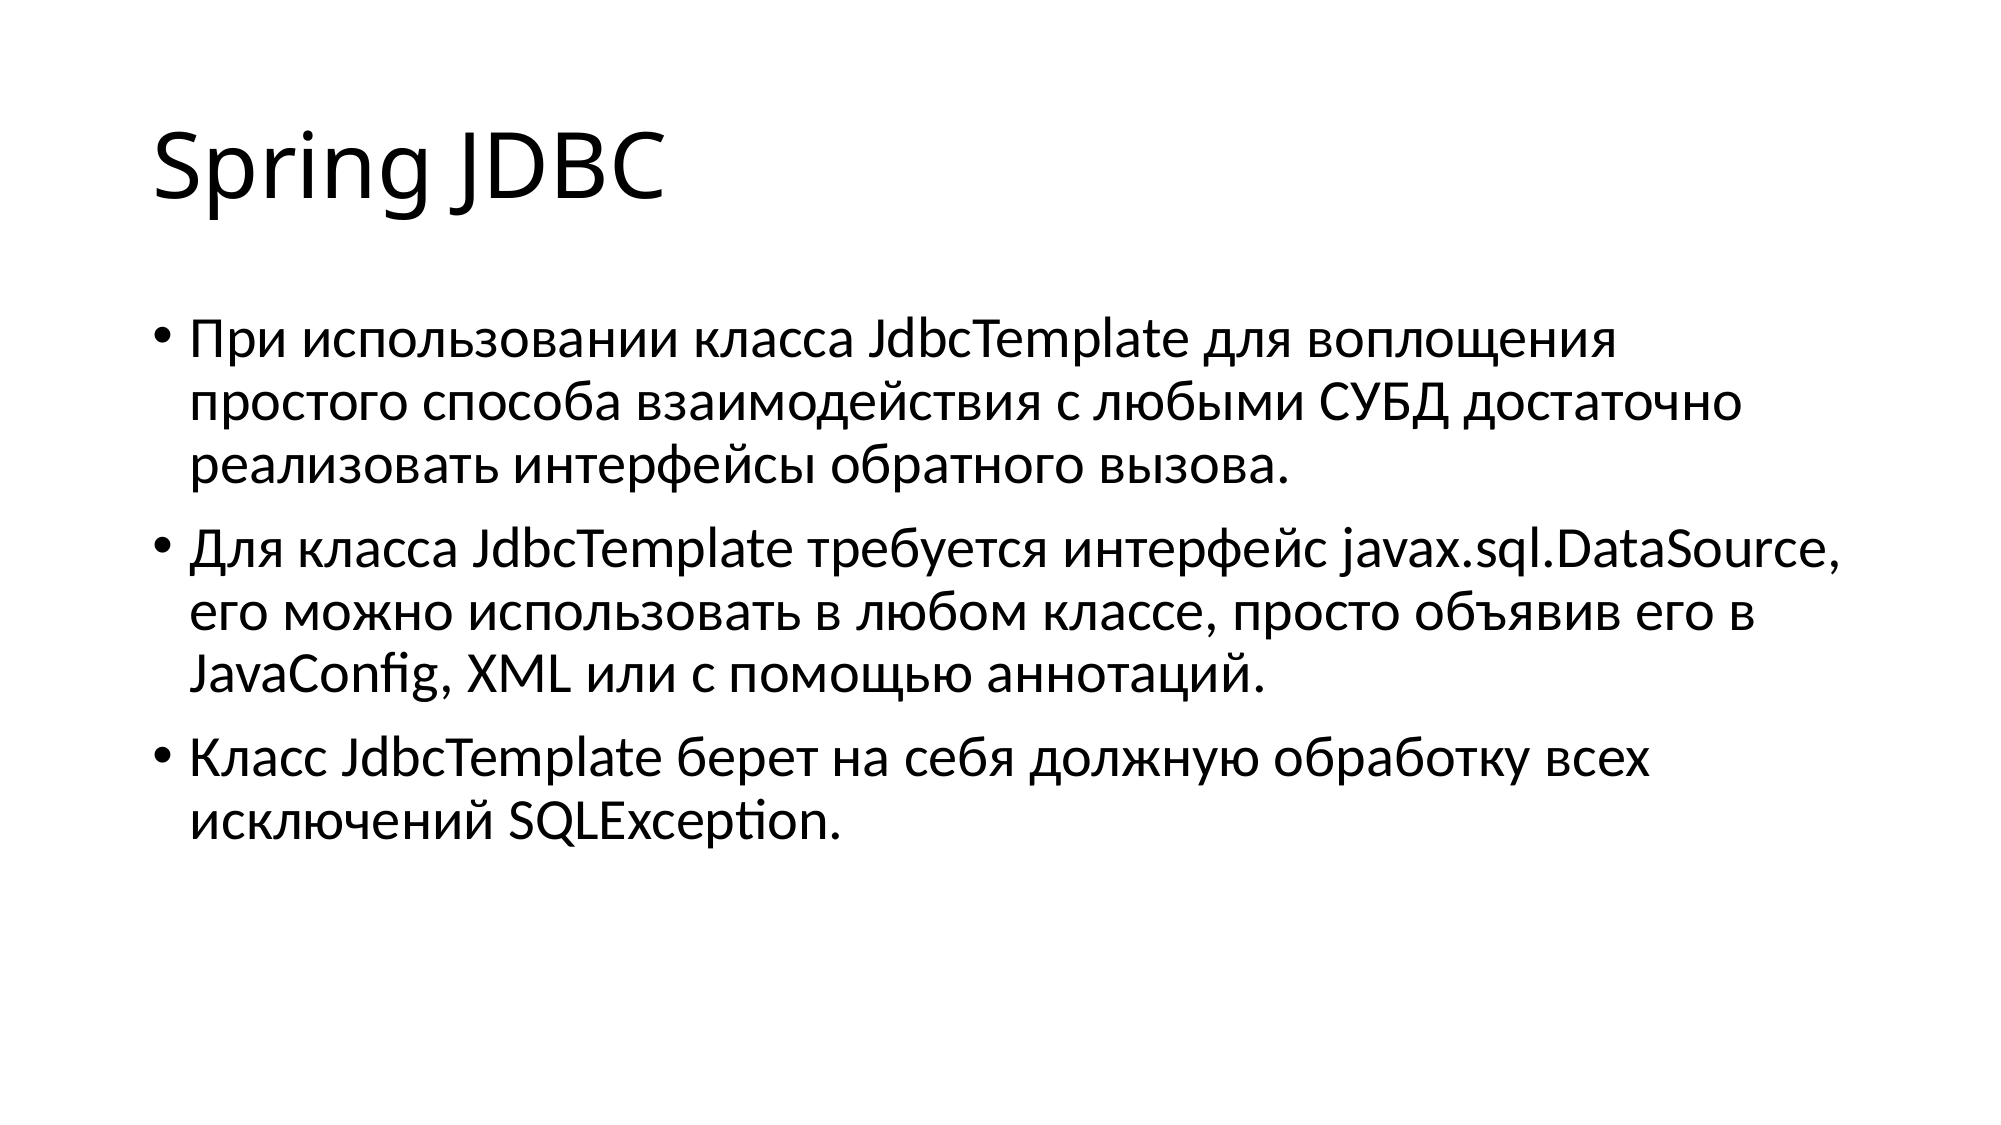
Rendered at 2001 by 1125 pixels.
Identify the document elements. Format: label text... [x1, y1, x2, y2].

list При использовании класса JdbcTemplate для воплощения простого способа взаимодействия с любыми СУБД достаточно реализовать интерфейсы обратного вызова. Для класса JdbcTemplate требуется интерфейс javax.sql.DataSource, его можно использовать в любом классе, просто объявив его в JavaConfig, XML или с помощью аннотаций. Класс JdbcTemplate берет на себя должную обработку всех исключений SQLException. [137, 299, 1863, 1014]
title Spring JDBC [137, 59, 1863, 278]
